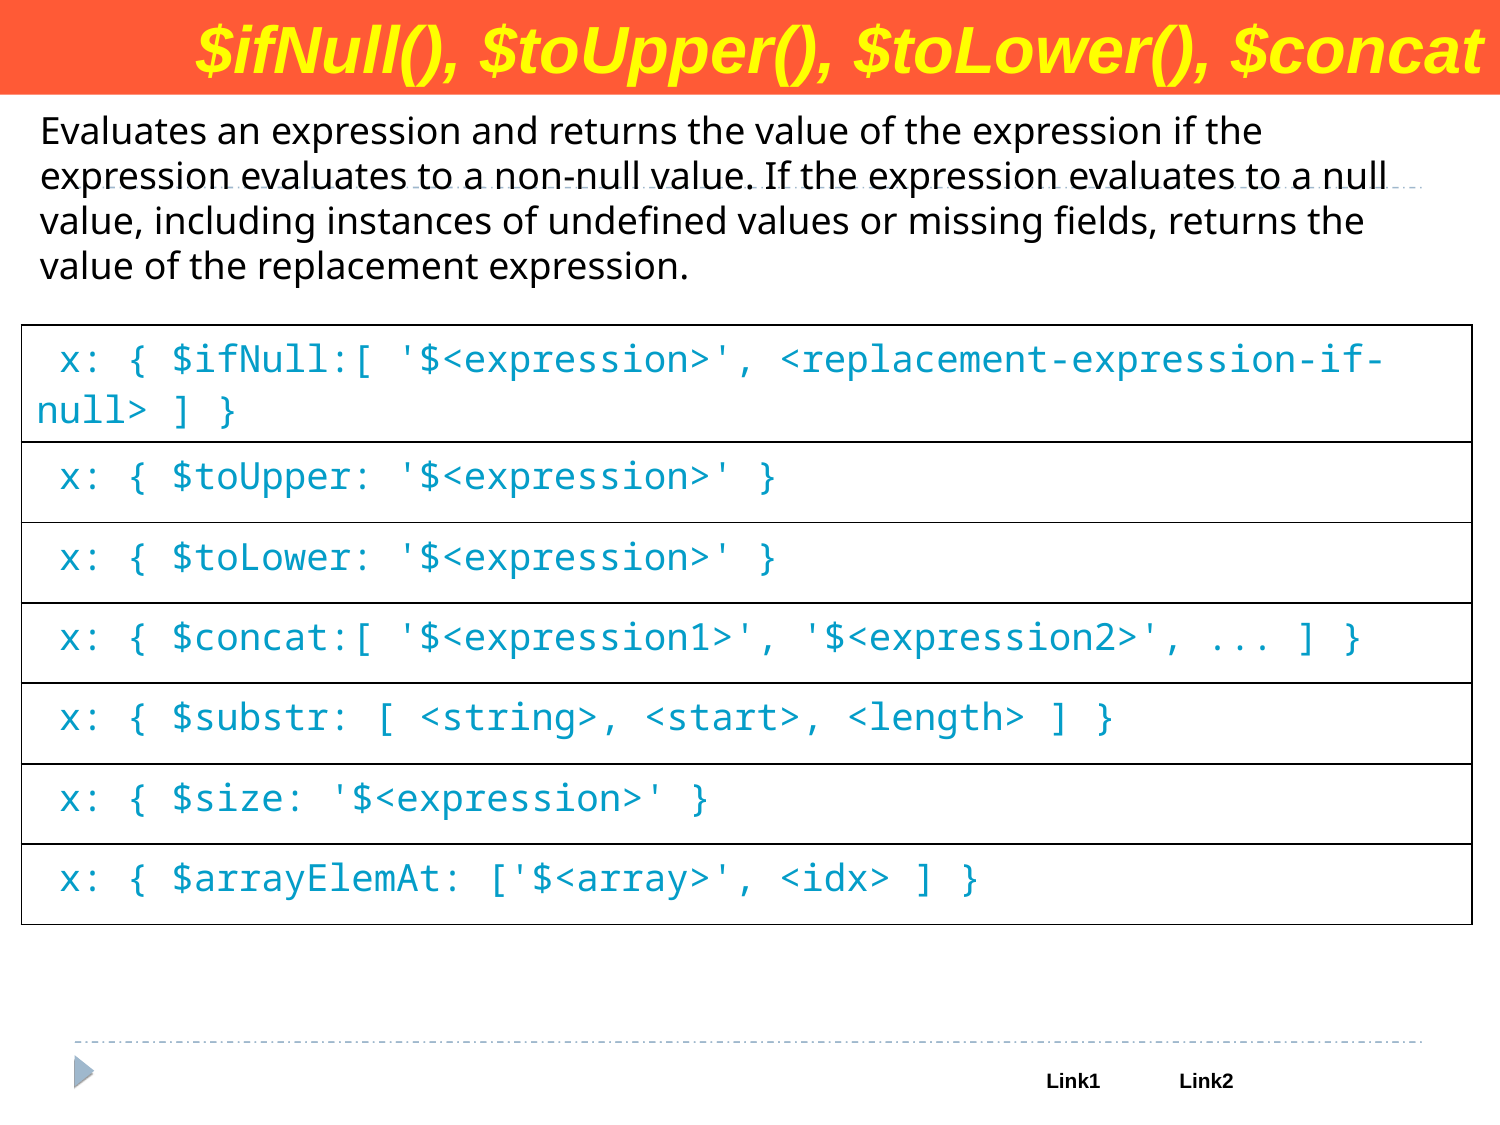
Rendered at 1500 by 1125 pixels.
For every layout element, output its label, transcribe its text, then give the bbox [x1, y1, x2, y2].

text_box $ifNull(), $toUpper(), $toLower(), $concat [0, 0, 1500, 95]
text_box Evaluates an expression and returns the value of the expression if the expression evaluates to a non-null value. If the expression evaluates to a null value, including instances of undefined values or missing fields, returns the value of the replacement expression. [25, 99, 1476, 250]
table_cell x: { $toUpper: '$<expression>' } [22, 443, 1471, 522]
table_header x: { $ifNull:[ '$<expression>', <replacement-expression-if-null> ] } [22, 326, 1471, 441]
table_cell x: { $concat:[ '$<expression1>', '$<expression2>', ... ] } [22, 604, 1471, 682]
table_cell x: { $toLower: '$<expression>' } [22, 523, 1471, 602]
table_cell x: { $size: '$<expression>' } [22, 765, 1471, 843]
table_cell x: { $substr: [ <string>, <start>, <length> ] } [22, 684, 1471, 763]
table_cell x: { $arrayElemAt: ['$<array>', <idx> ] } [22, 845, 1471, 924]
